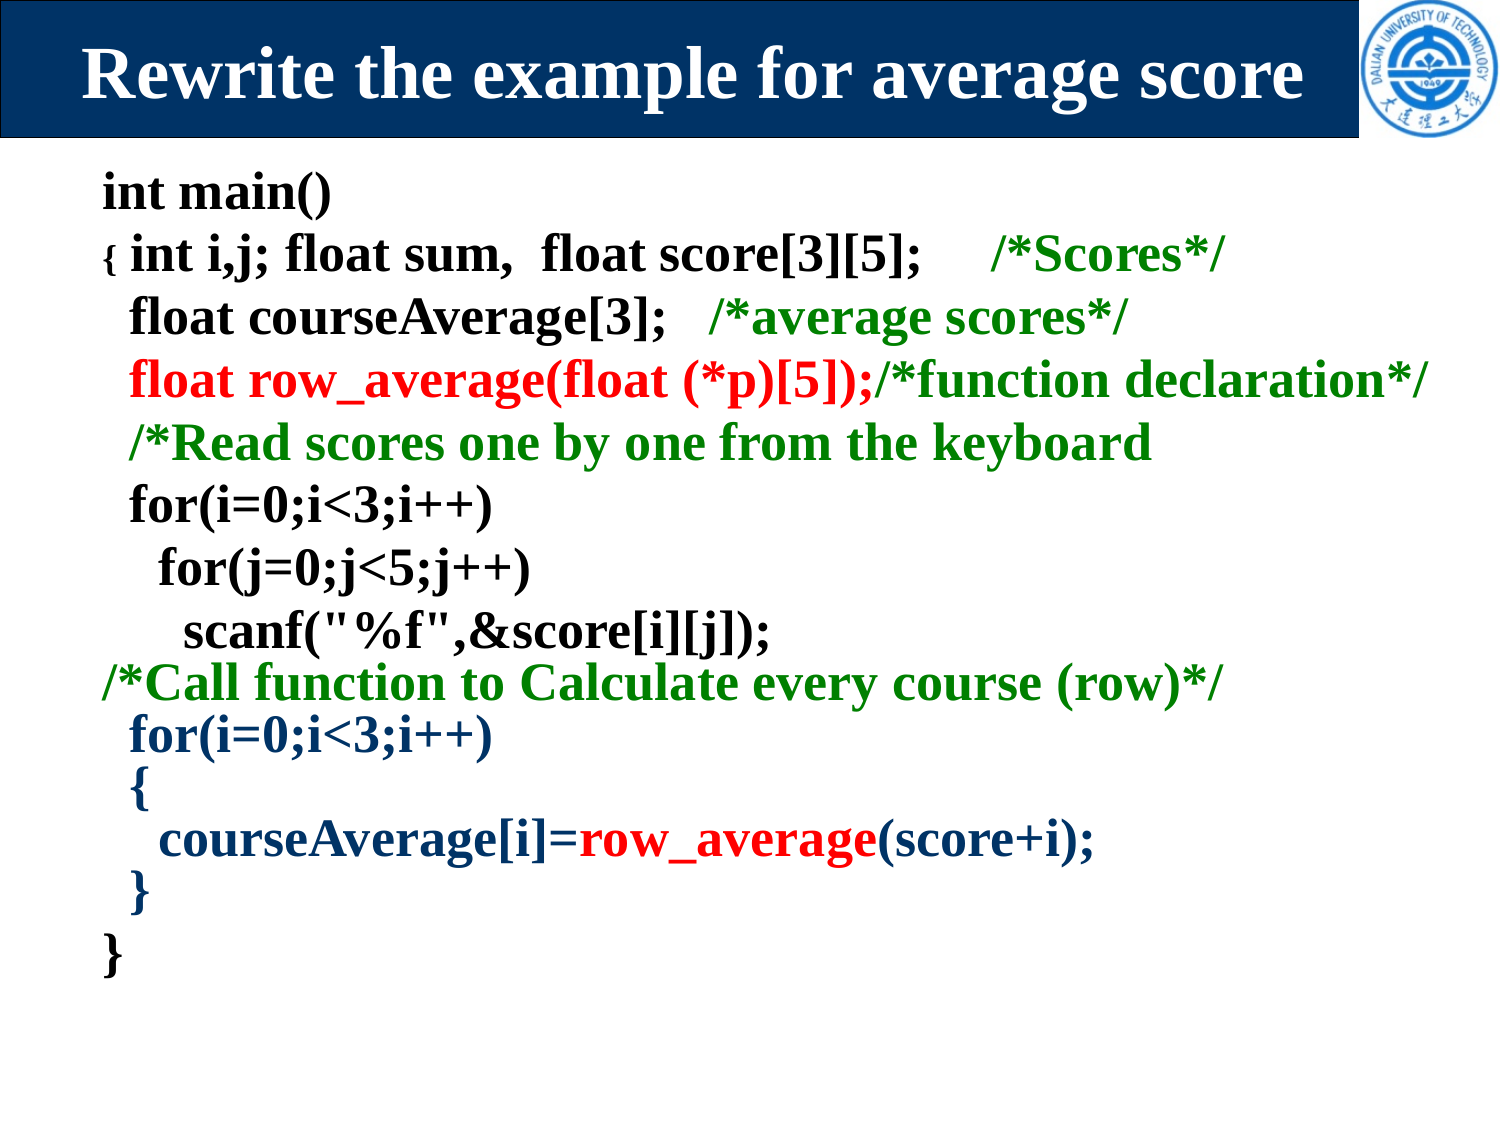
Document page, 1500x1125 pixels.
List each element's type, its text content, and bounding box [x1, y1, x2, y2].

picture [1359, 0, 1500, 138]
text_box int main() { int i,j; float sum, float score[3][5]; /*Scores*/ float courseAverage[3]; /*average scores*/ float row_average(float (*p)[5]);/*function declaration*/ /*Read scores one by one from the keyboard for(i=0;i<3;i++) for(j=0;j<5;j++) scanf("%f",&score[i][j]); /*Call function to Calculate every course (row)*/ for(i=0;i<3;i++) { courseAverage[i]=row_average(score+i); } } [87, 97, 1450, 989]
title Rewrite the example for average score [37, 12, 1350, 125]
